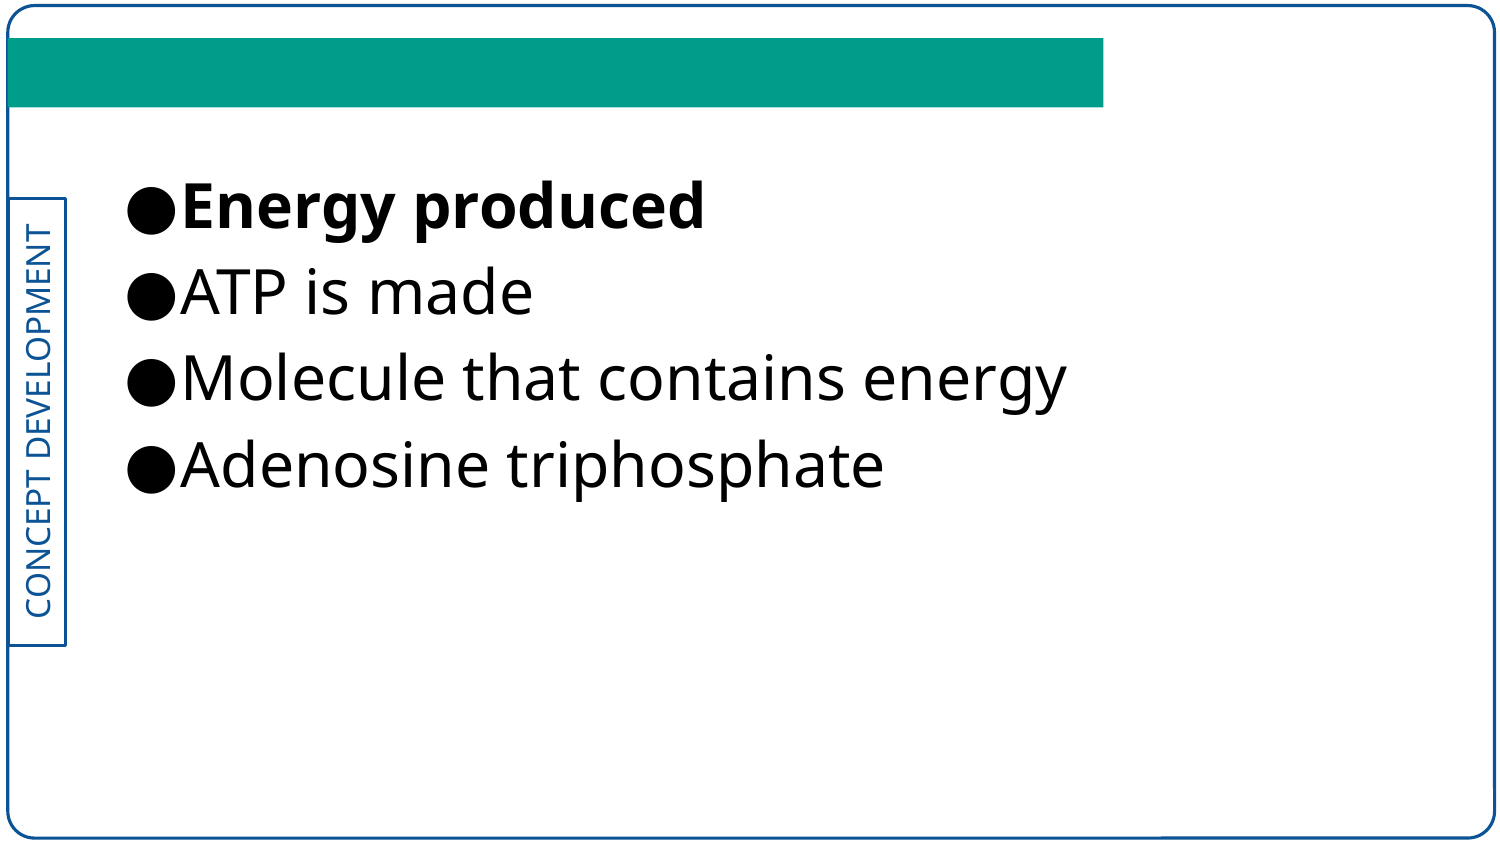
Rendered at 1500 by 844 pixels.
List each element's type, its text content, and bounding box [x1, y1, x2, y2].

list Energy produced ATP is made Molecule that contains energy Adenosine triphosphate [90, 139, 1104, 807]
